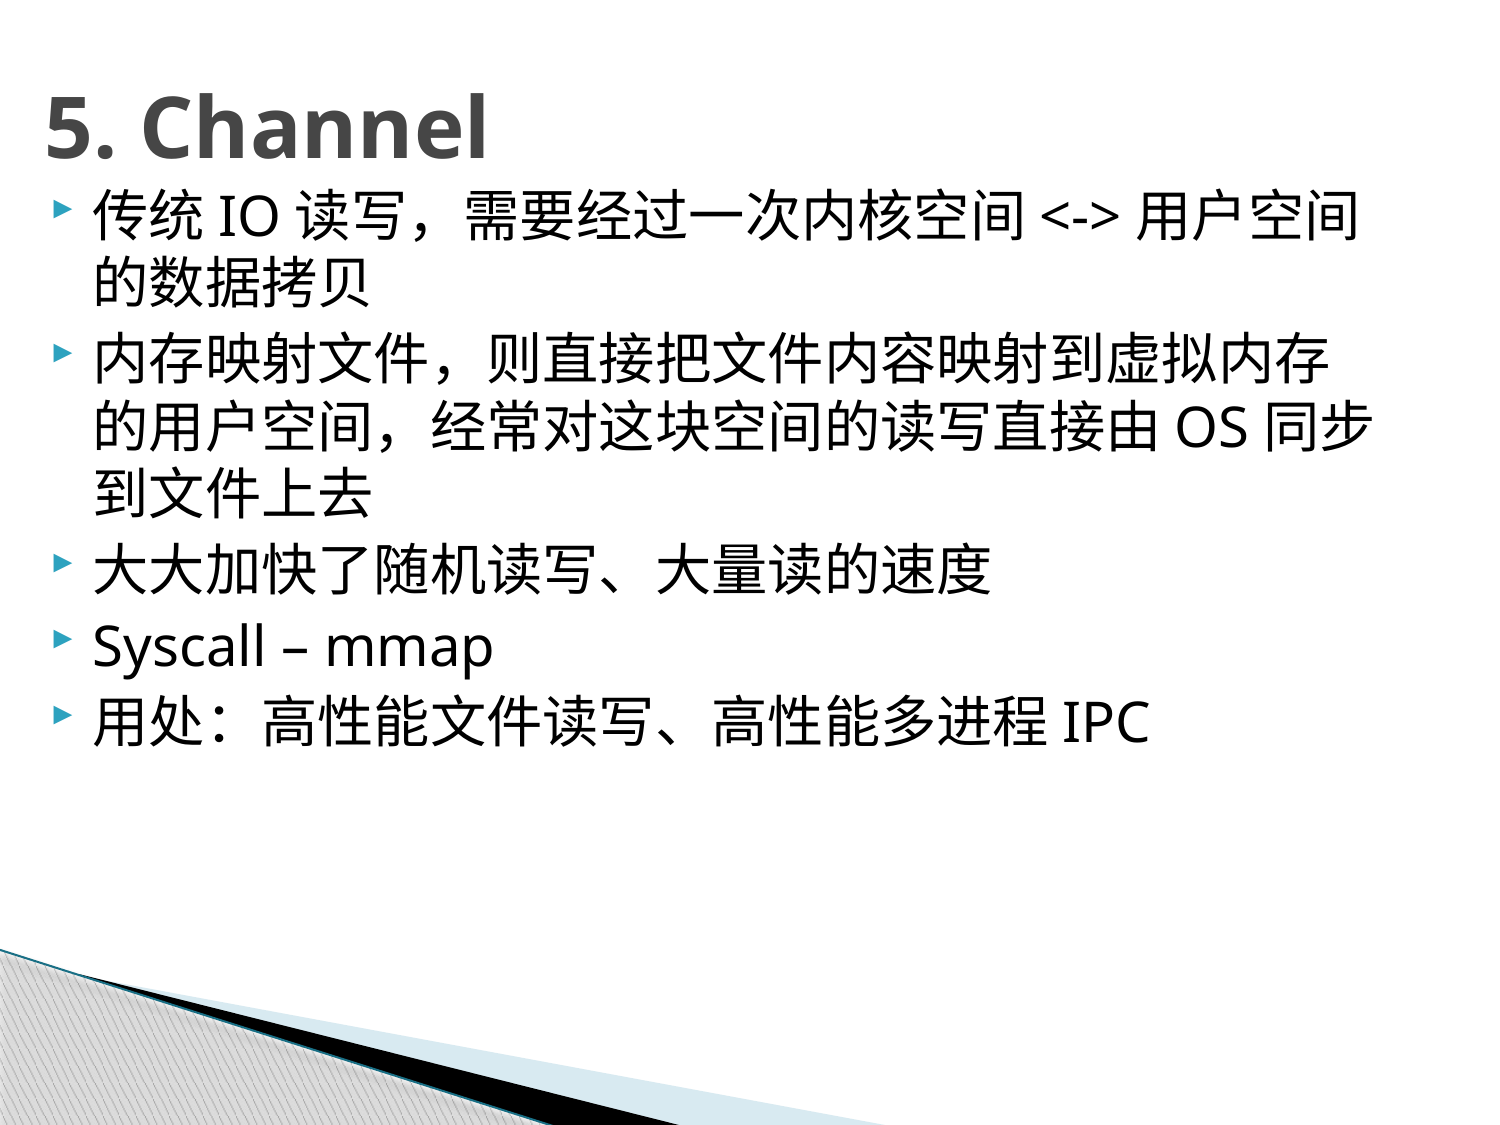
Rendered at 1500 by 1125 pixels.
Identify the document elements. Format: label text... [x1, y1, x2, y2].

list 传统IO读写，需要经过一次内核空间<->用户空间的数据拷贝 内存映射文件，则直接把文件内容映射到虚拟内存的用户空间，经常对这块空间的读写直接由OS同步到文件上去 大大加快了随机读写、大量读的速度 Syscall – mmap 用处：高性能文件读写、高性能多进程IPC [17, 172, 1400, 916]
title 5. Channel [29, 30, 1380, 219]
